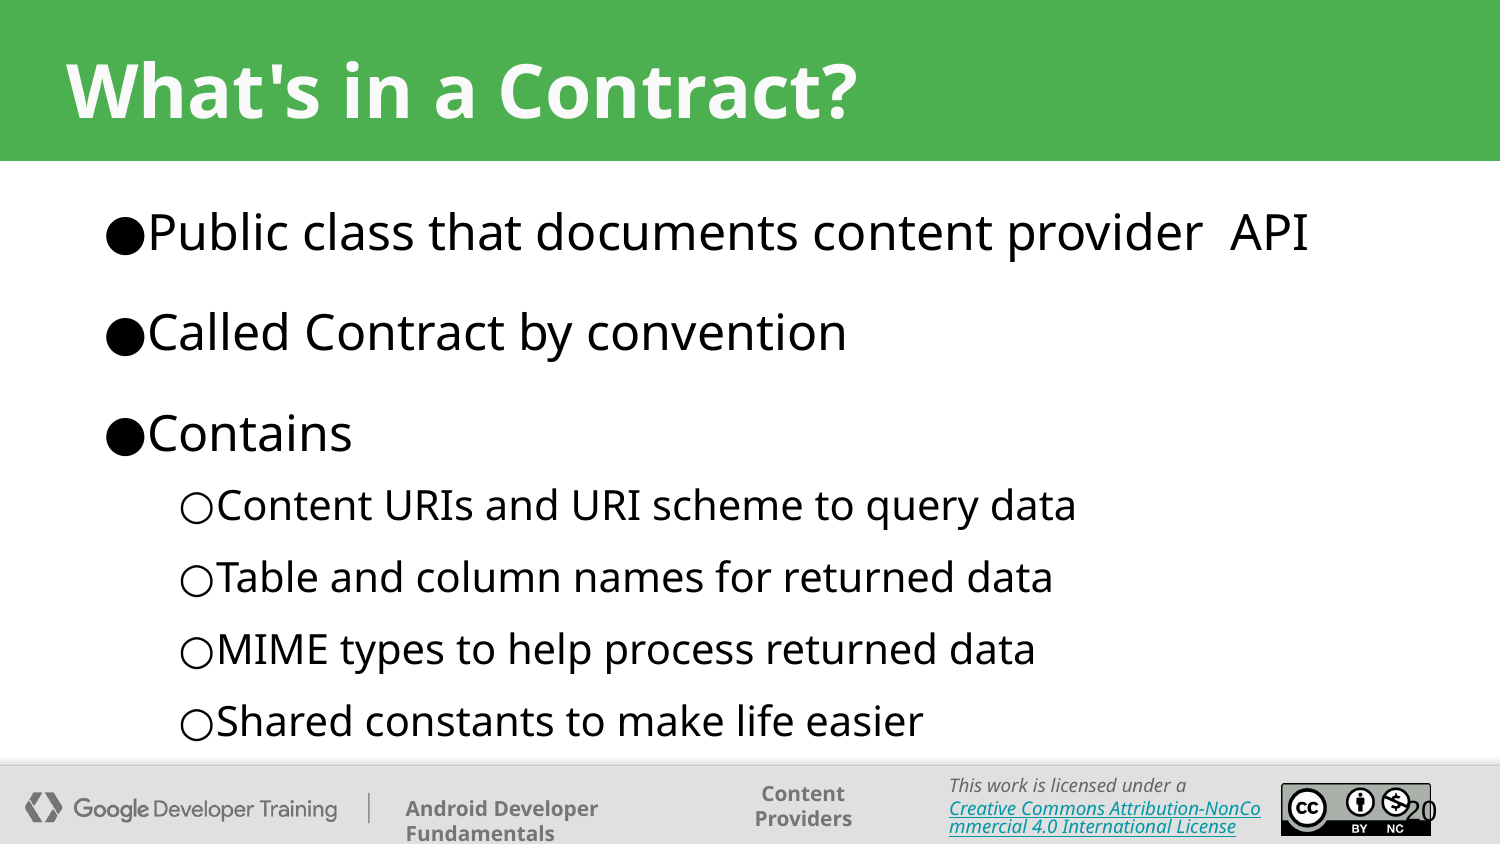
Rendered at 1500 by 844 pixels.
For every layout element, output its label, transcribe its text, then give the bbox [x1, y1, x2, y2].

slide_number ‹#› [1389, 777, 1480, 842]
list Public class that documents content provider API Called Contract by convention Contains Content URIs and URI scheme to query data Table and column names for returned data MIME types to help process returned data Shared constants to make life easier [51, 176, 1449, 737]
title What's in a Contract? [51, 28, 1449, 122]
picture [0, 161, 1500, 844]
